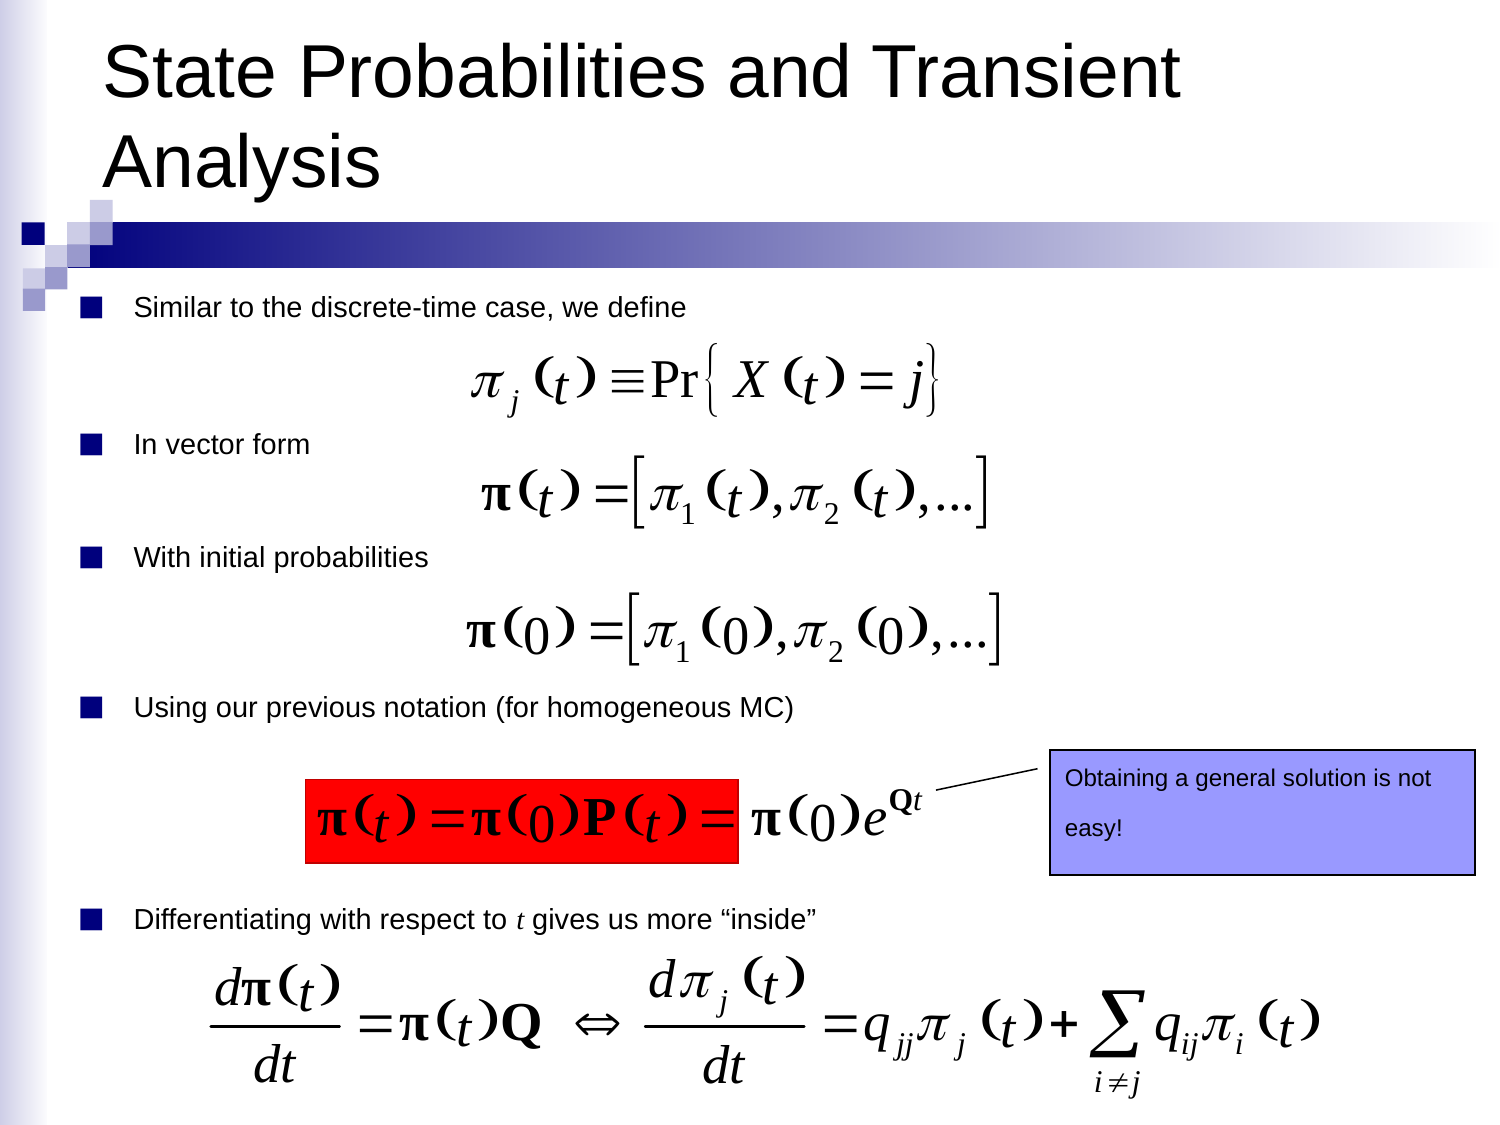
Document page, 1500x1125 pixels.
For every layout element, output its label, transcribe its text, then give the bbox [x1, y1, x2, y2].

text_box In vector form [62, 412, 1450, 500]
text_box Differentiating with respect to t gives us more “inside” [62, 887, 1450, 975]
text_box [470, 449, 1000, 543]
title State Probabilities and Transient Analysis [87, 0, 1438, 225]
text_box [306, 780, 738, 863]
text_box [455, 587, 1013, 681]
text_box With initial probabilities [62, 524, 1450, 613]
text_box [740, 774, 938, 863]
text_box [462, 337, 960, 431]
text_box Obtaining a general solution is not easy! [1050, 750, 1476, 876]
text_box Similar to the discrete-time case, we define [62, 274, 1450, 363]
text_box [562, 941, 1327, 1112]
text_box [199, 946, 555, 1100]
text_box Using our previous notation (for homogeneous MC) [62, 674, 1450, 763]
